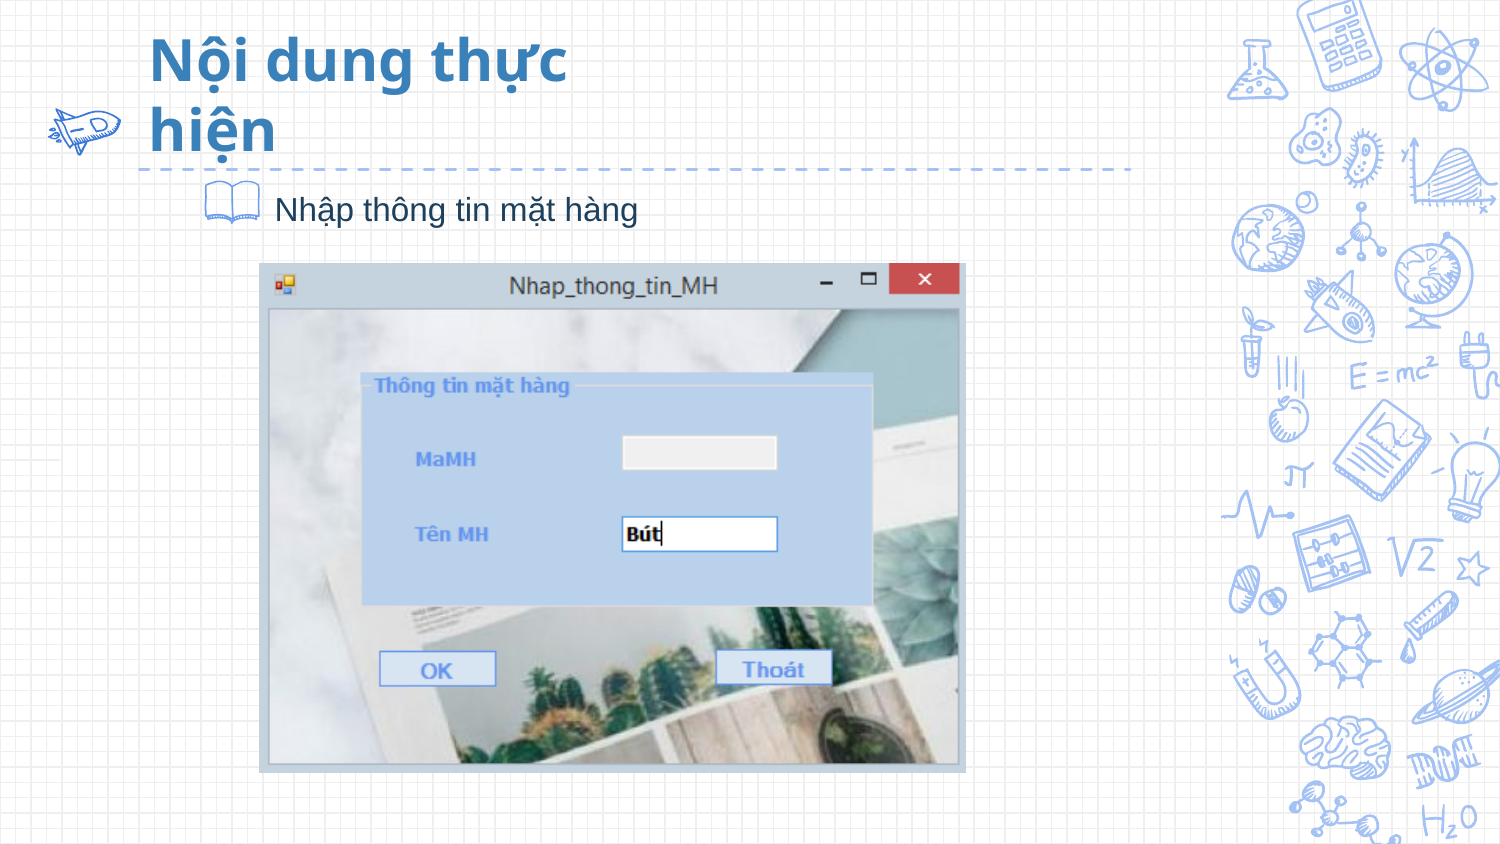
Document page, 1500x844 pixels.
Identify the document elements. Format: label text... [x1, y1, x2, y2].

picture [259, 263, 967, 773]
text_box [47, 108, 121, 156]
text_box [204, 180, 260, 224]
text_box Nhập thông tin mặt hàng [259, 180, 686, 236]
title Nội dung thực hiện [133, 112, 686, 249]
